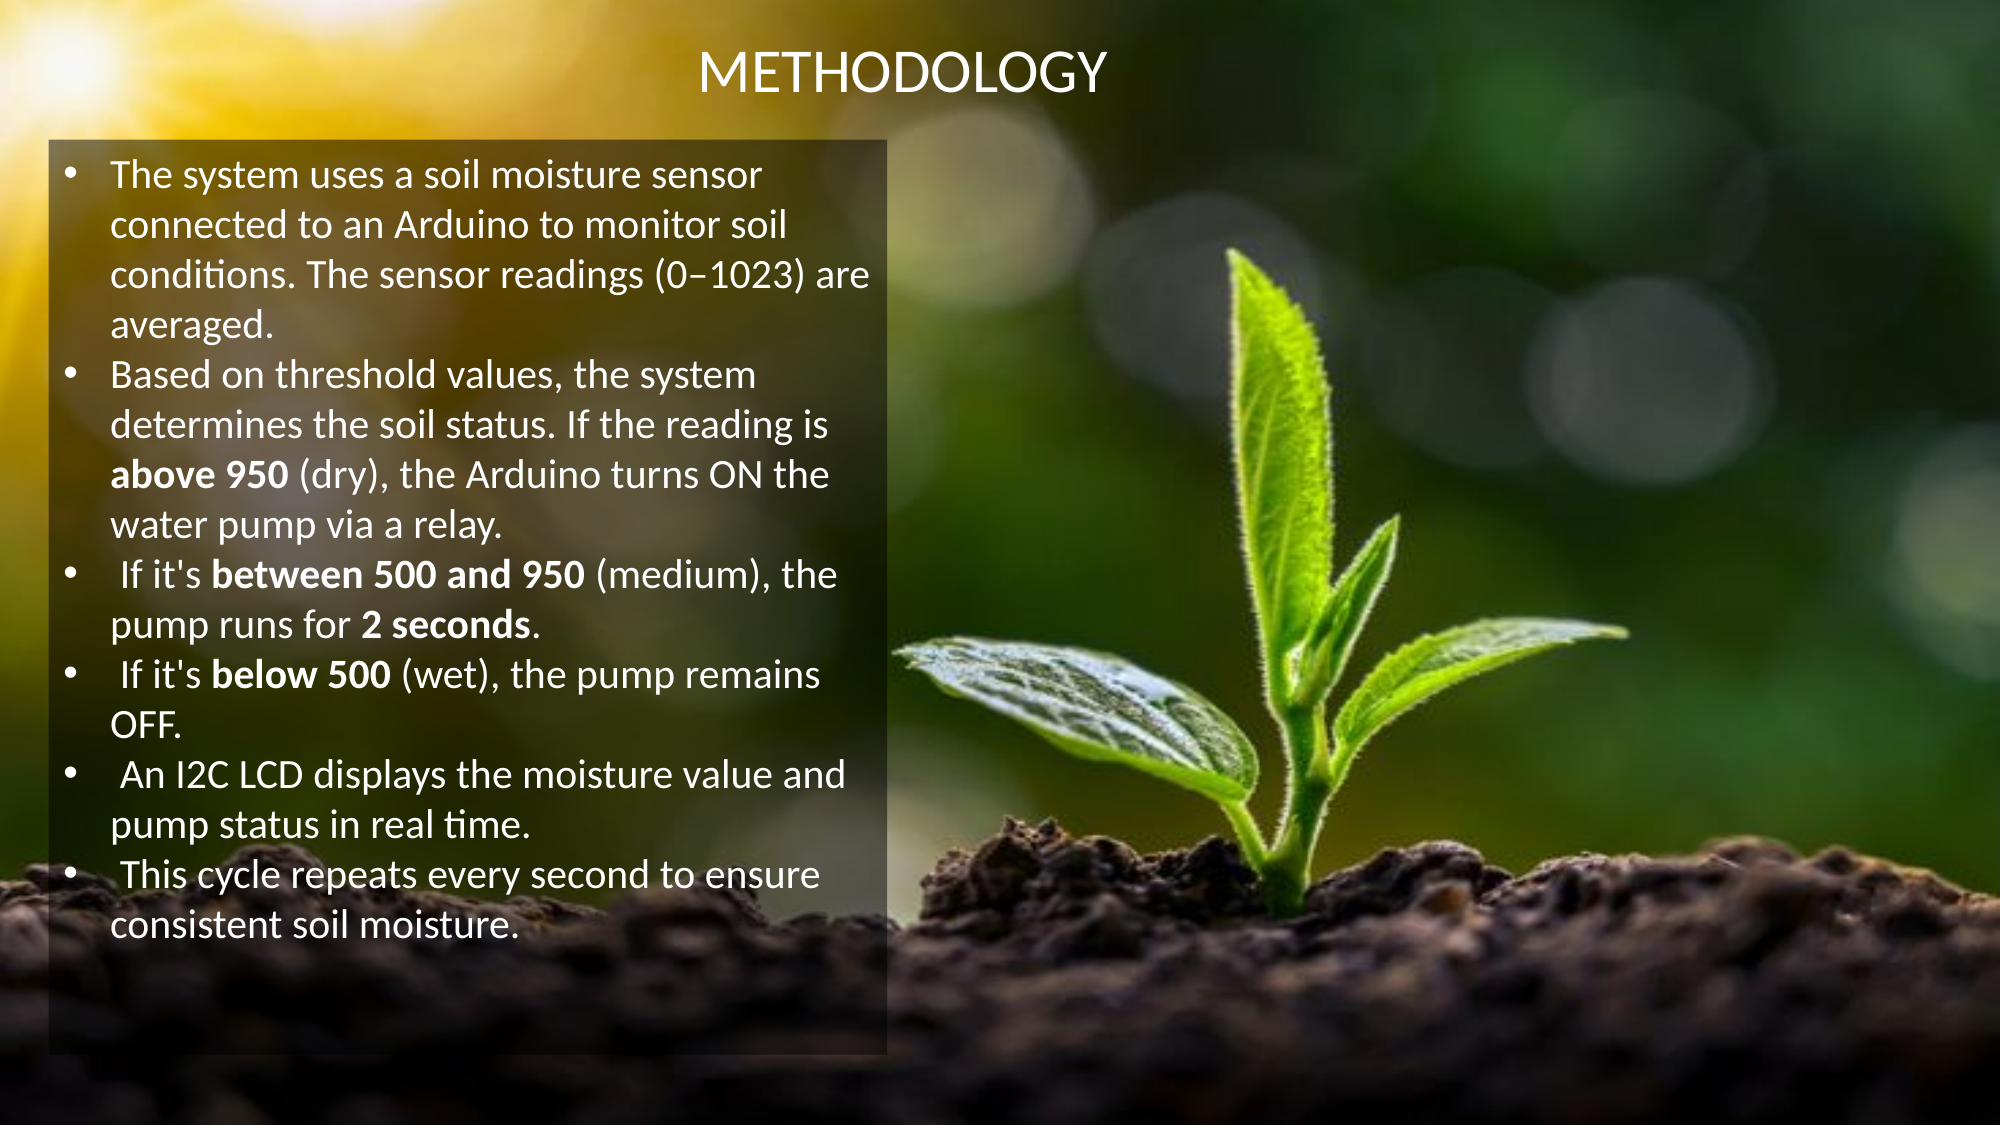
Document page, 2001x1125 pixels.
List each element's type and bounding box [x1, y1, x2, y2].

list [0, 0, 2000, 1125]
